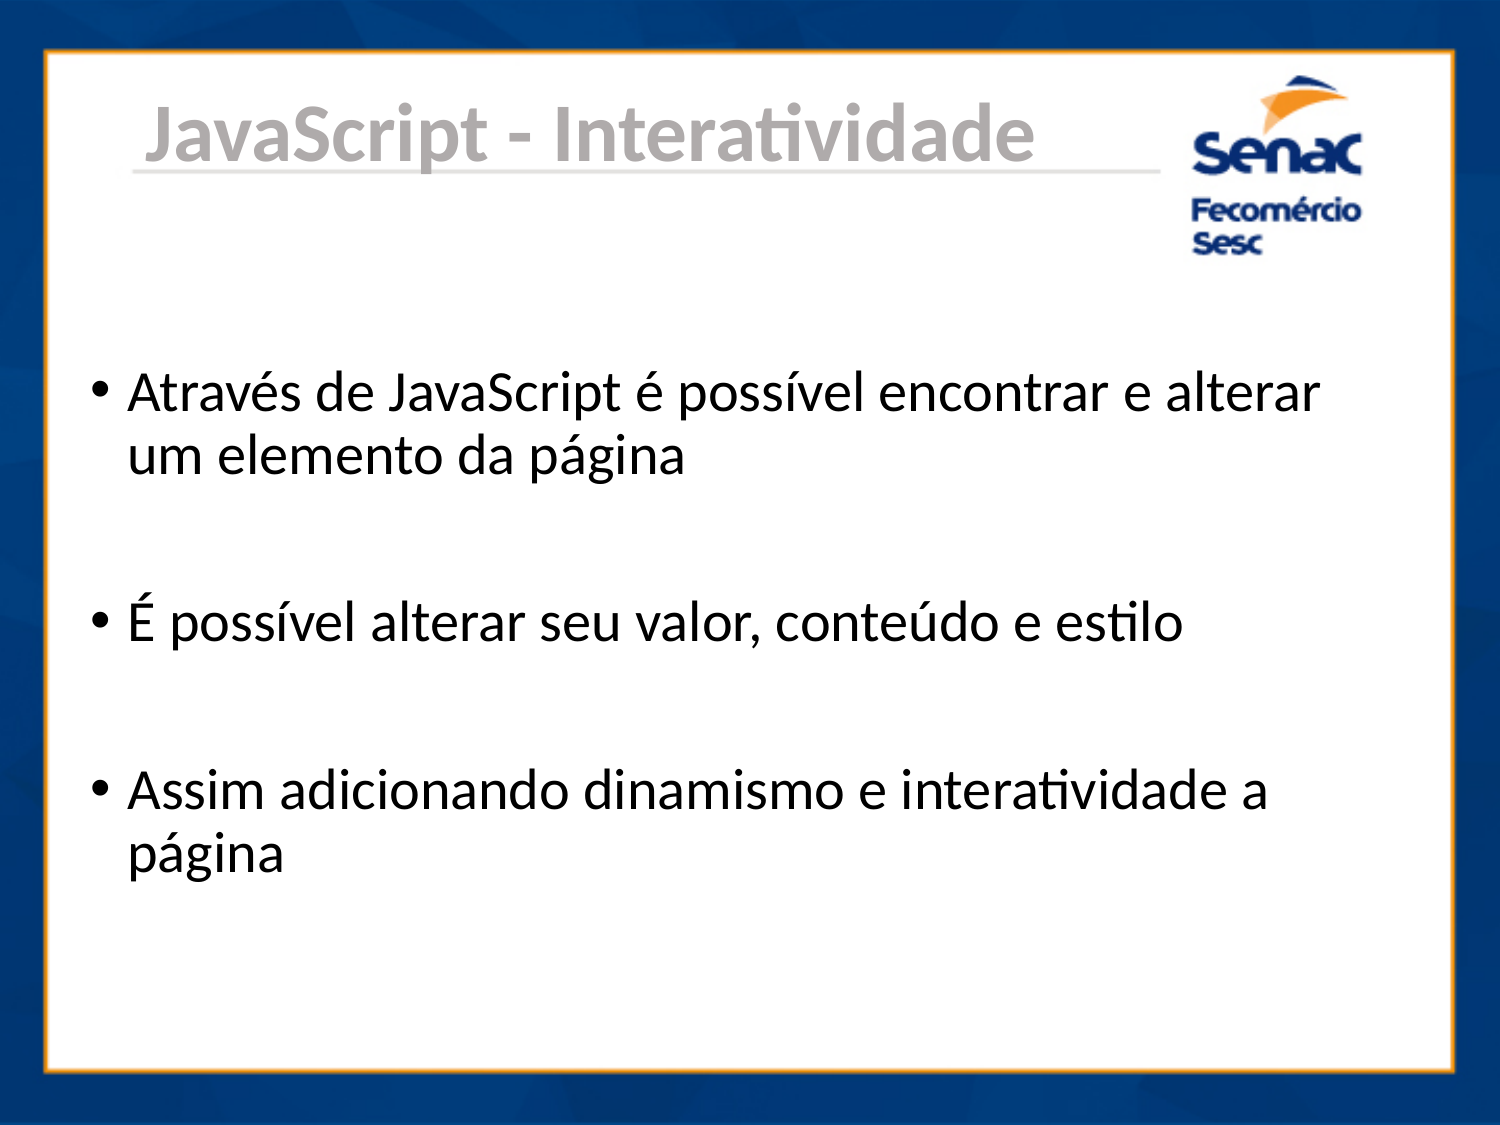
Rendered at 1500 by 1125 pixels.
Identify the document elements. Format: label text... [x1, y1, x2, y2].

picture [0, 0, 1500, 1125]
text_box JavaScript - Interatividade [130, 77, 1130, 191]
list Através de JavaScript é possível encontrar e alterar um elemento da página É possível alterar seu valor, conteúdo e estilo Assim adicionando dinamismo e interatividade a página [75, 262, 1425, 1005]
